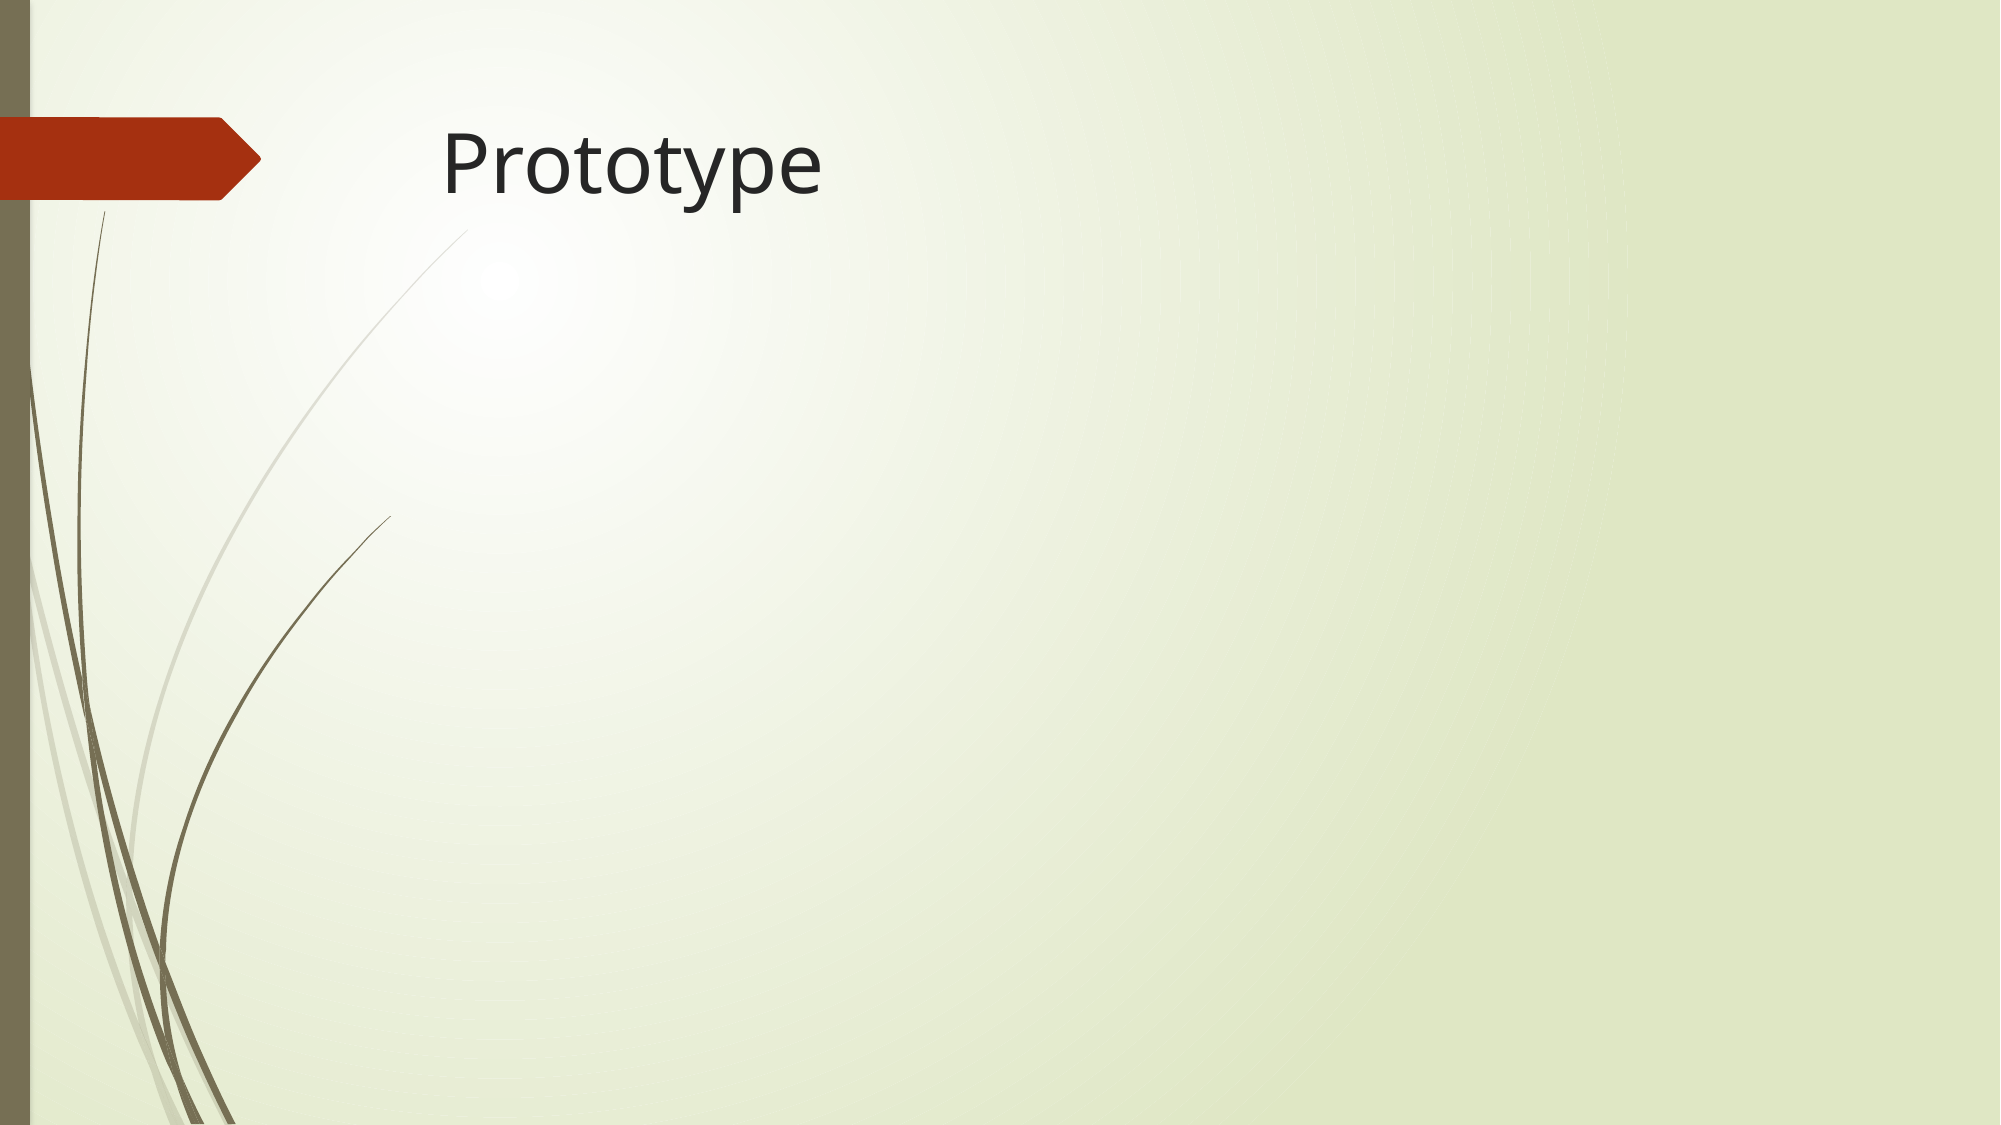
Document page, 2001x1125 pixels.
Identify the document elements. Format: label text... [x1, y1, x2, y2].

title Prototype [425, 102, 1888, 313]
